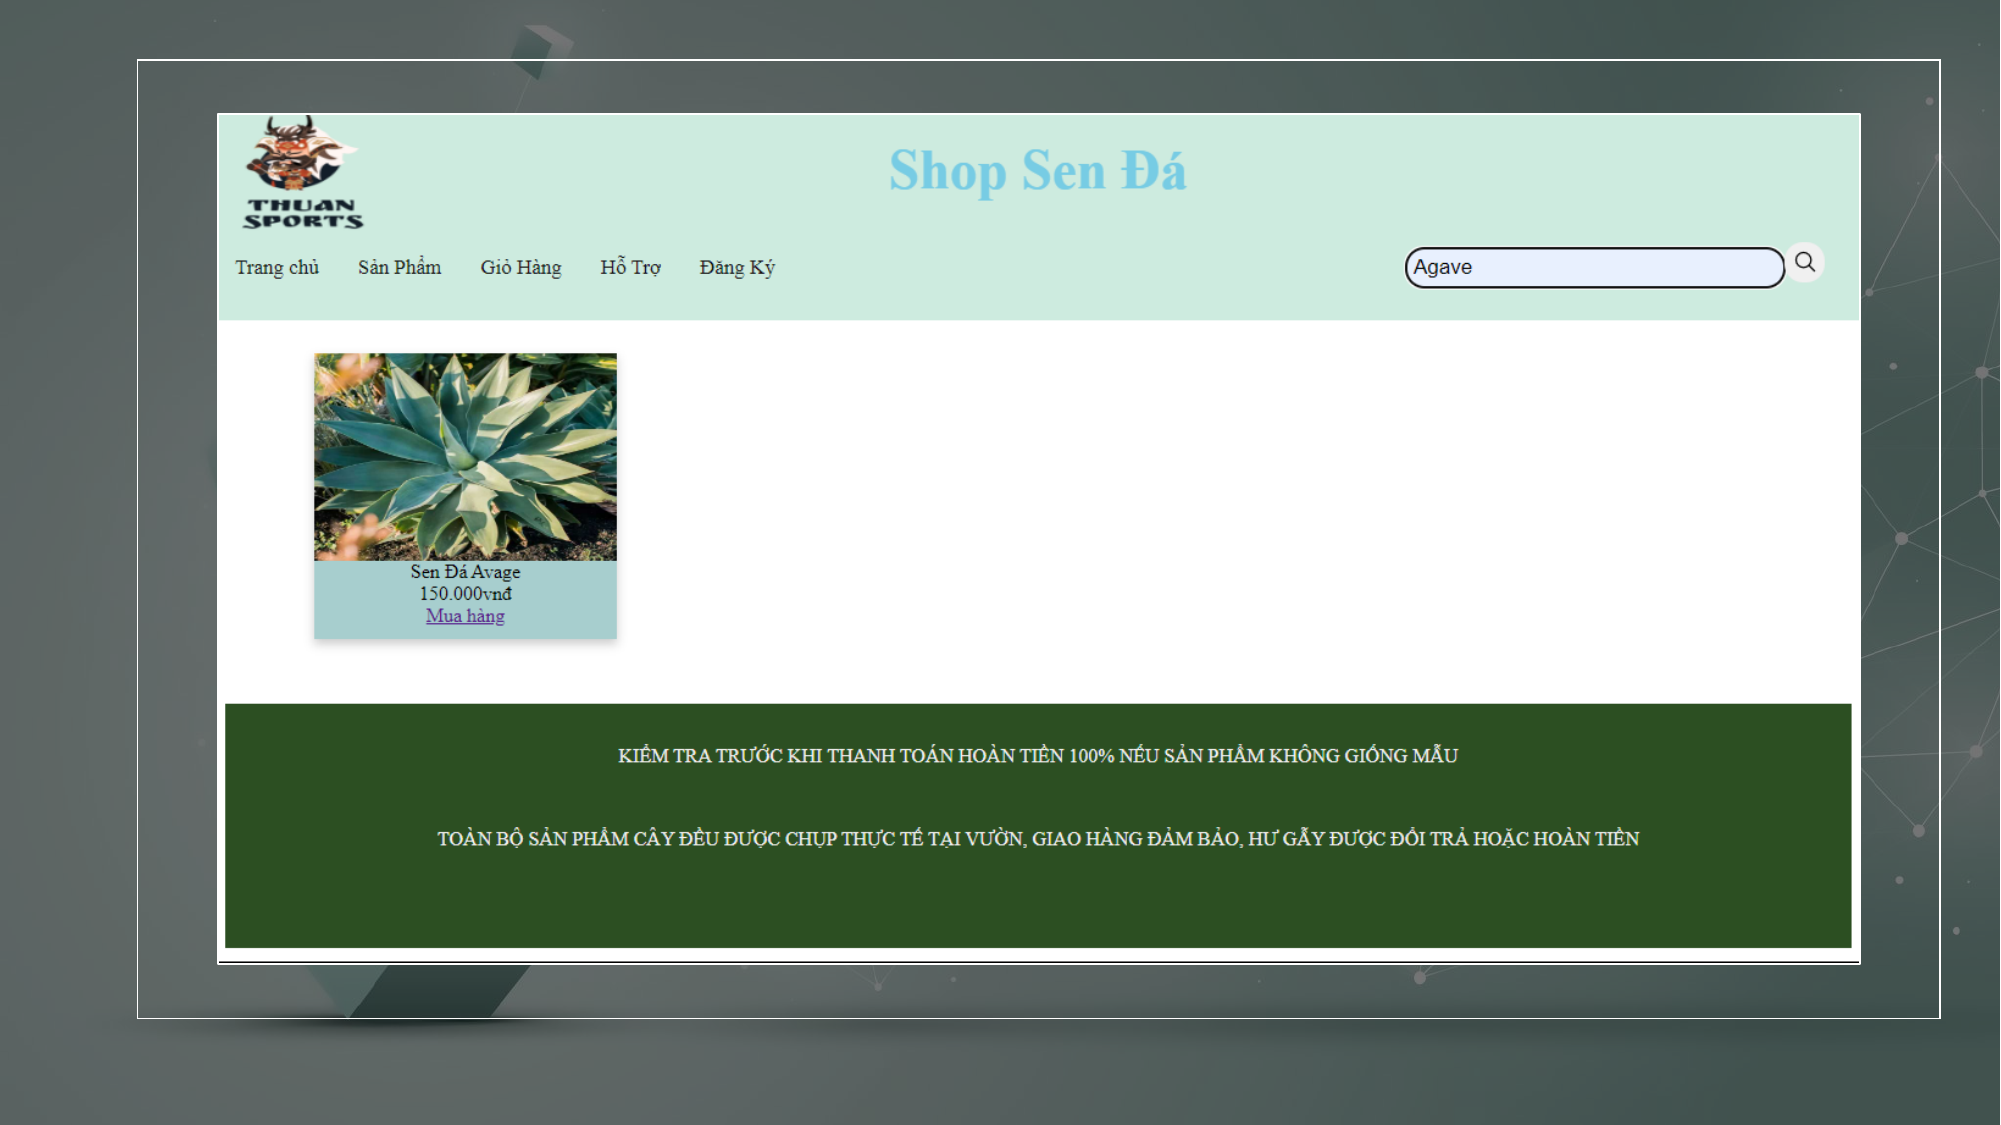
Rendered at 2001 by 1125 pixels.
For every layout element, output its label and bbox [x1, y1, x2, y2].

picture [0, 0, 2000, 1125]
list [218, 114, 1859, 964]
